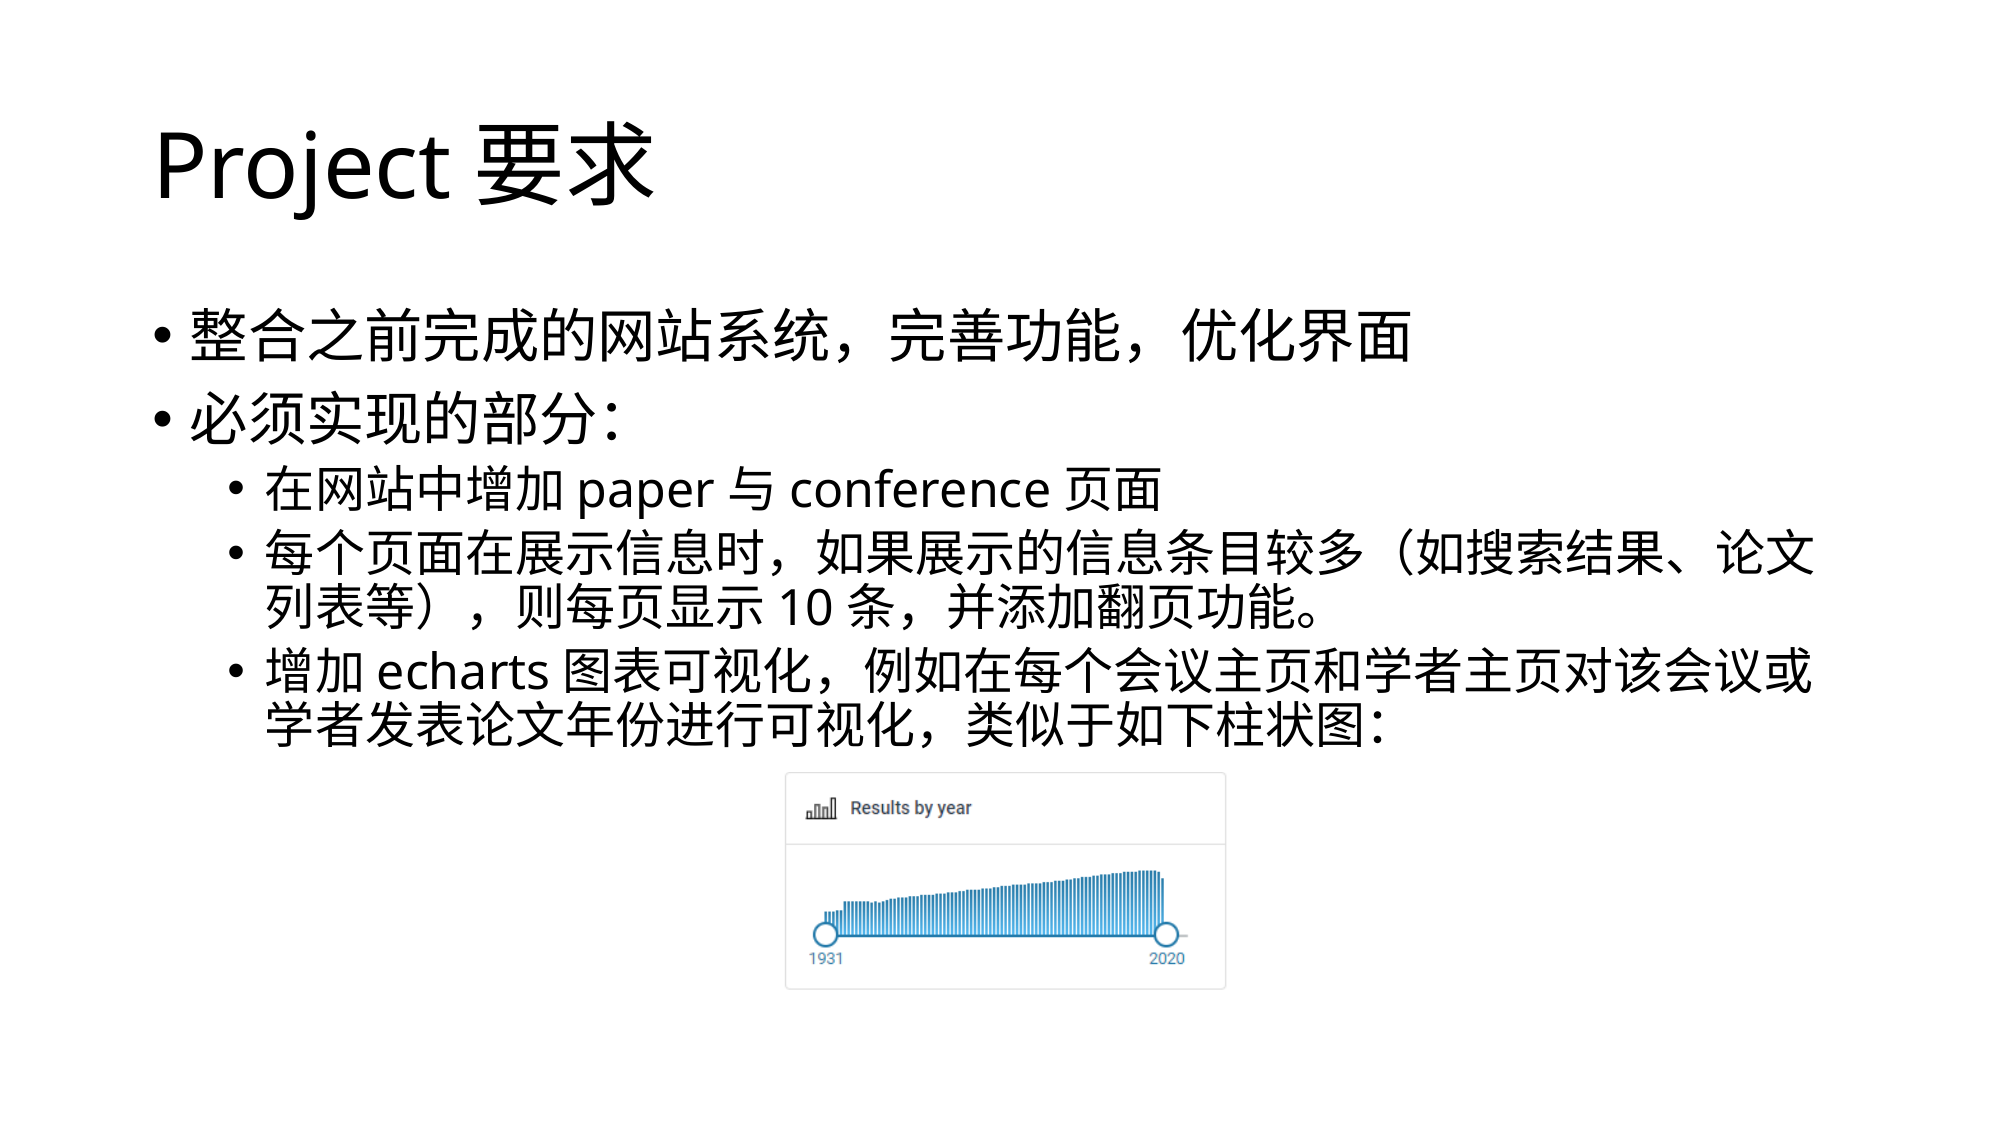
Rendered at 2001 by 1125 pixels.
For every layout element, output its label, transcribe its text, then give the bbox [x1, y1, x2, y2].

list 整合之前完成的网站系统，完善功能，优化界面 必须实现的部分： 在网站中增加paper与conference页面 每个页面在展示信息时，如果展示的信息条目较多（如搜索结果、论文列表等），则每页显示10条，并添加翻页功能。 增加echarts图表可视化，例如在每个会议主页和学者主页对该会议或学者发表论文年份进行可视化，类似于如下柱状图： [137, 299, 1863, 1014]
title Project要求 [137, 59, 1863, 278]
picture [771, 772, 1229, 995]
